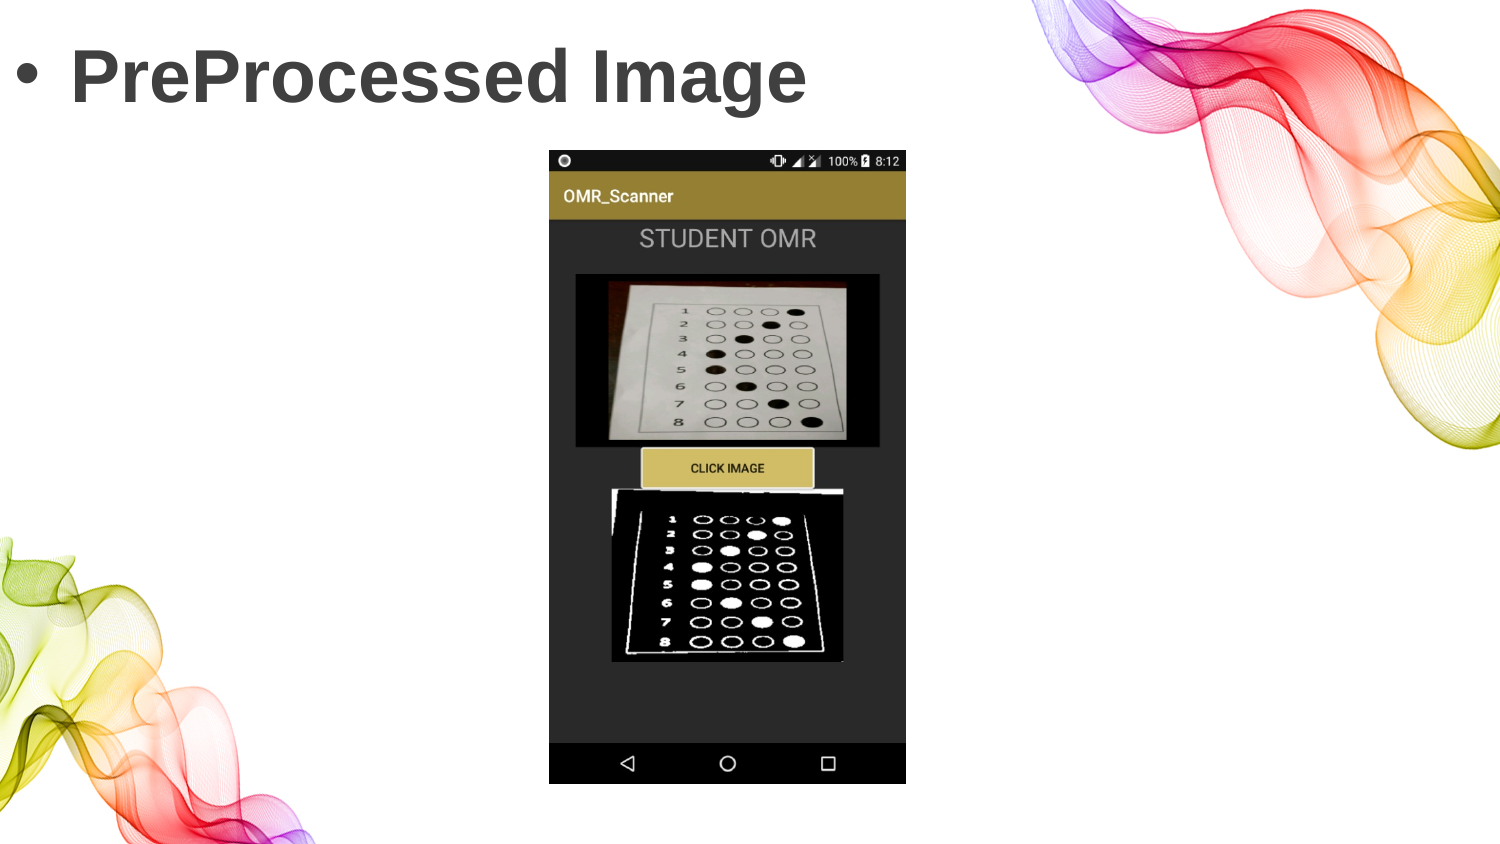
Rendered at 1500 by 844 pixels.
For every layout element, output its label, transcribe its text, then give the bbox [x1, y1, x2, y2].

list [548, 149, 906, 784]
picture [0, 146, 1500, 844]
title PreProcessed Image [0, 0, 1500, 146]
